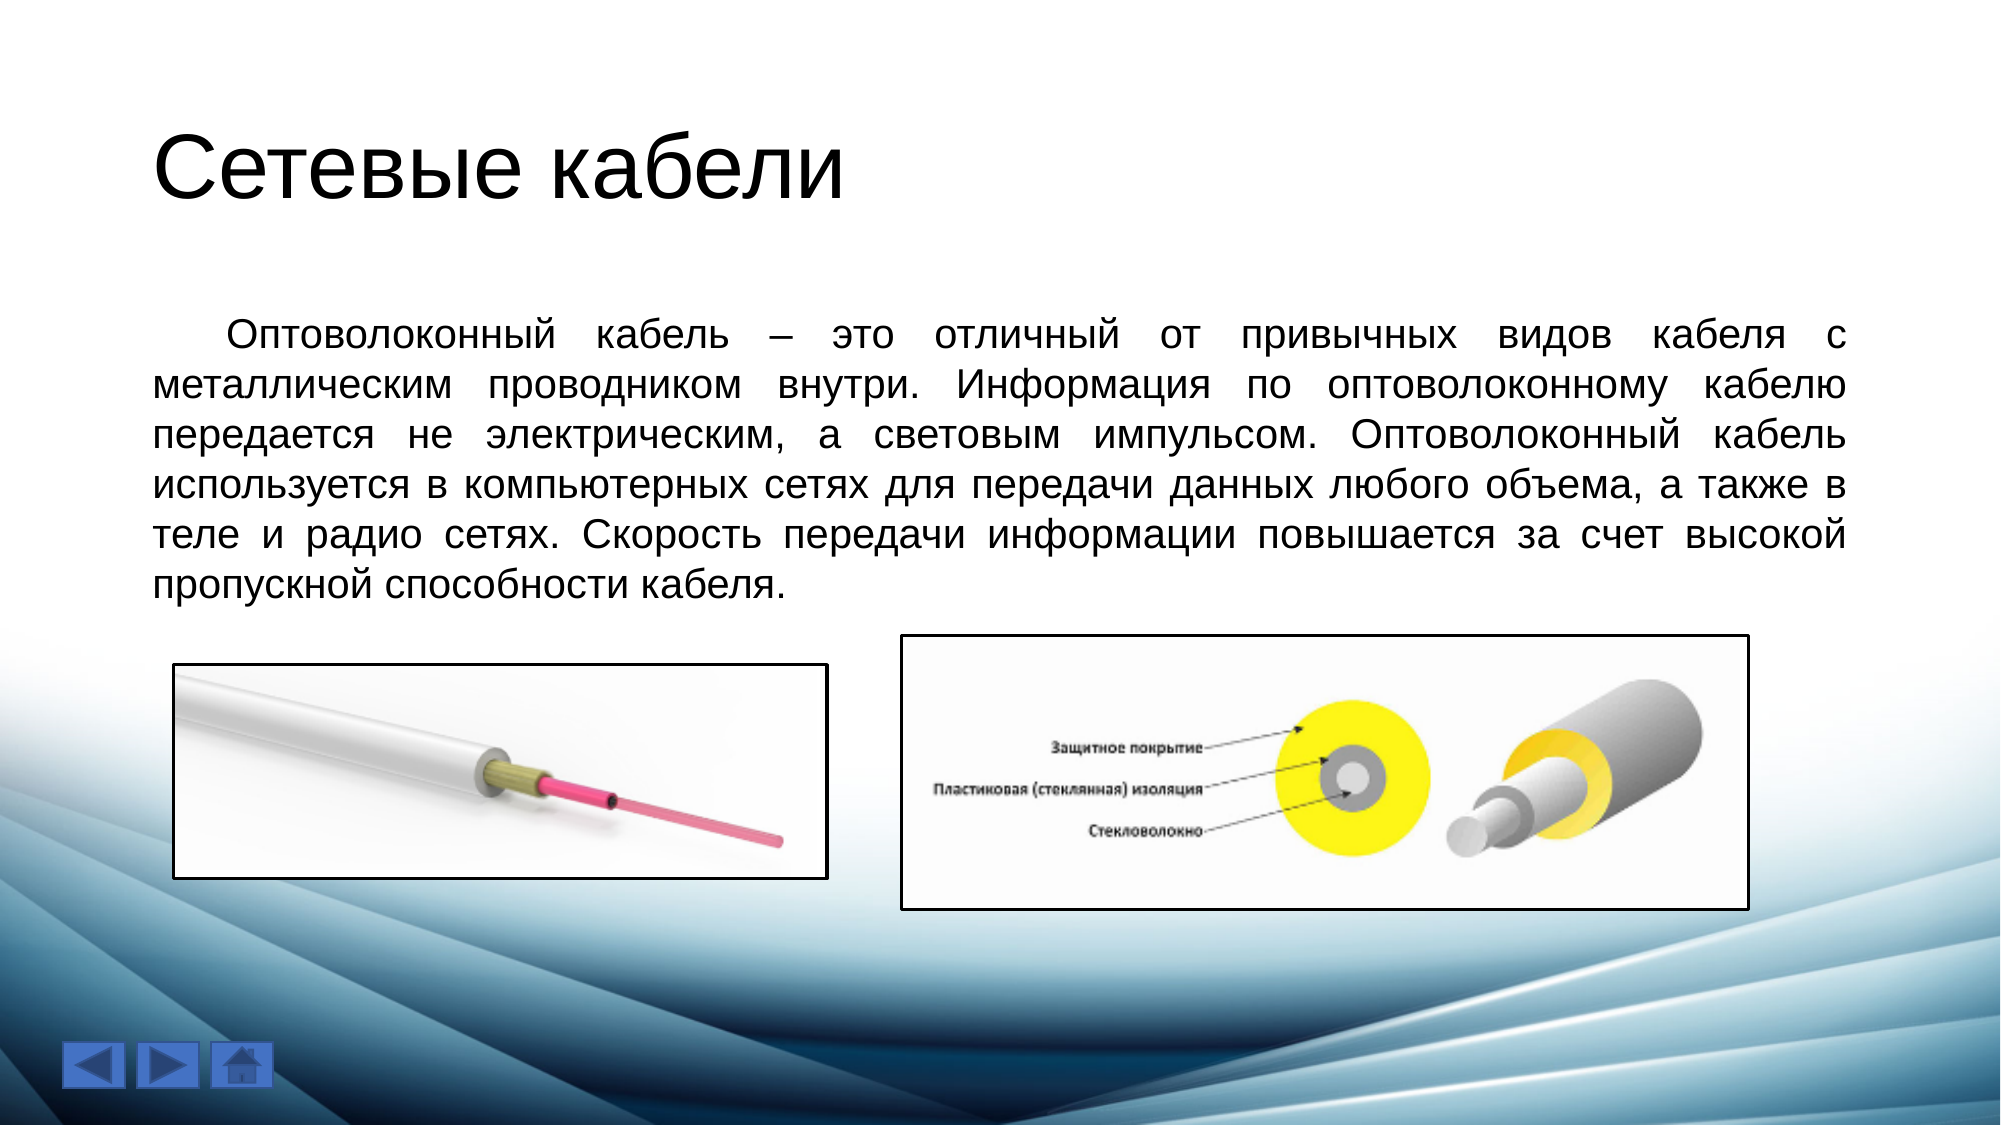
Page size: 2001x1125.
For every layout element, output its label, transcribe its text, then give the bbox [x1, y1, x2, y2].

text_box [210, 1041, 274, 1089]
title Сетевые кабели [137, 59, 1863, 278]
text_box [62, 1041, 126, 1089]
text_box [136, 1041, 200, 1089]
list Оптоволоконный кабель – это отличный от привычных видов кабеля с металлическим проводником внутри. Информация по оптоволоконному кабелю передается не электрическим, а световым импульсом. Оптоволоконный кабель используется в компьютерных сетях для передачи данных любого объема, а также в теле и радио сетях. Скорость передачи информации повышается за счет высокой пропускной способности кабеля. [137, 299, 1863, 617]
picture [0, 0, 2001, 1125]
